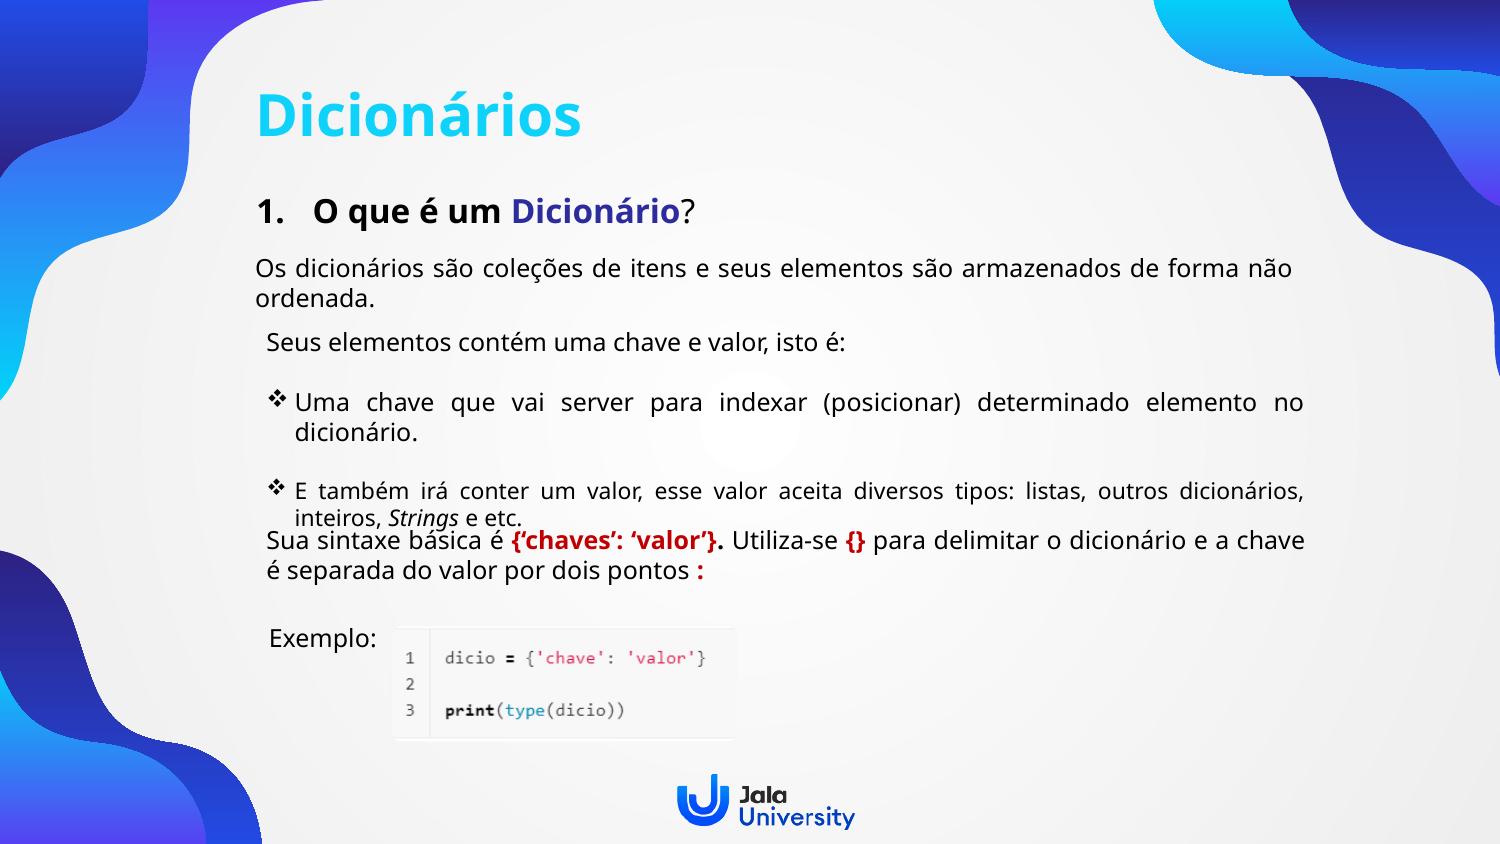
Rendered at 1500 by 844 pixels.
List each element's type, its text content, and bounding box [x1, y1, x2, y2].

text_box Os dicionários são coleções de itens e seus elementos são armazenados de forma não ordenada. [240, 245, 1310, 320]
title Dicionários [240, 63, 889, 137]
text_box Seus elementos contém uma chave e valor, isto é: Uma chave que vai server para indexar (posicionar) determinado elemento no dicionário. E também irá conter um valor, esse valor aceita diversos tipos: listas, outros dicionários, inteiros, Strings e etc. [251, 319, 1321, 517]
picture [390, 626, 739, 742]
picture [676, 774, 855, 830]
text_box O que é um Dicionário? [241, 182, 990, 238]
text_box Exemplo: [253, 615, 396, 661]
text_box Sua sintaxe básica é {‘chaves’: ‘valor’}. Utiliza-se {} para delimitar o dicionário e a chave é separada do valor por dois pontos : [251, 517, 1321, 593]
